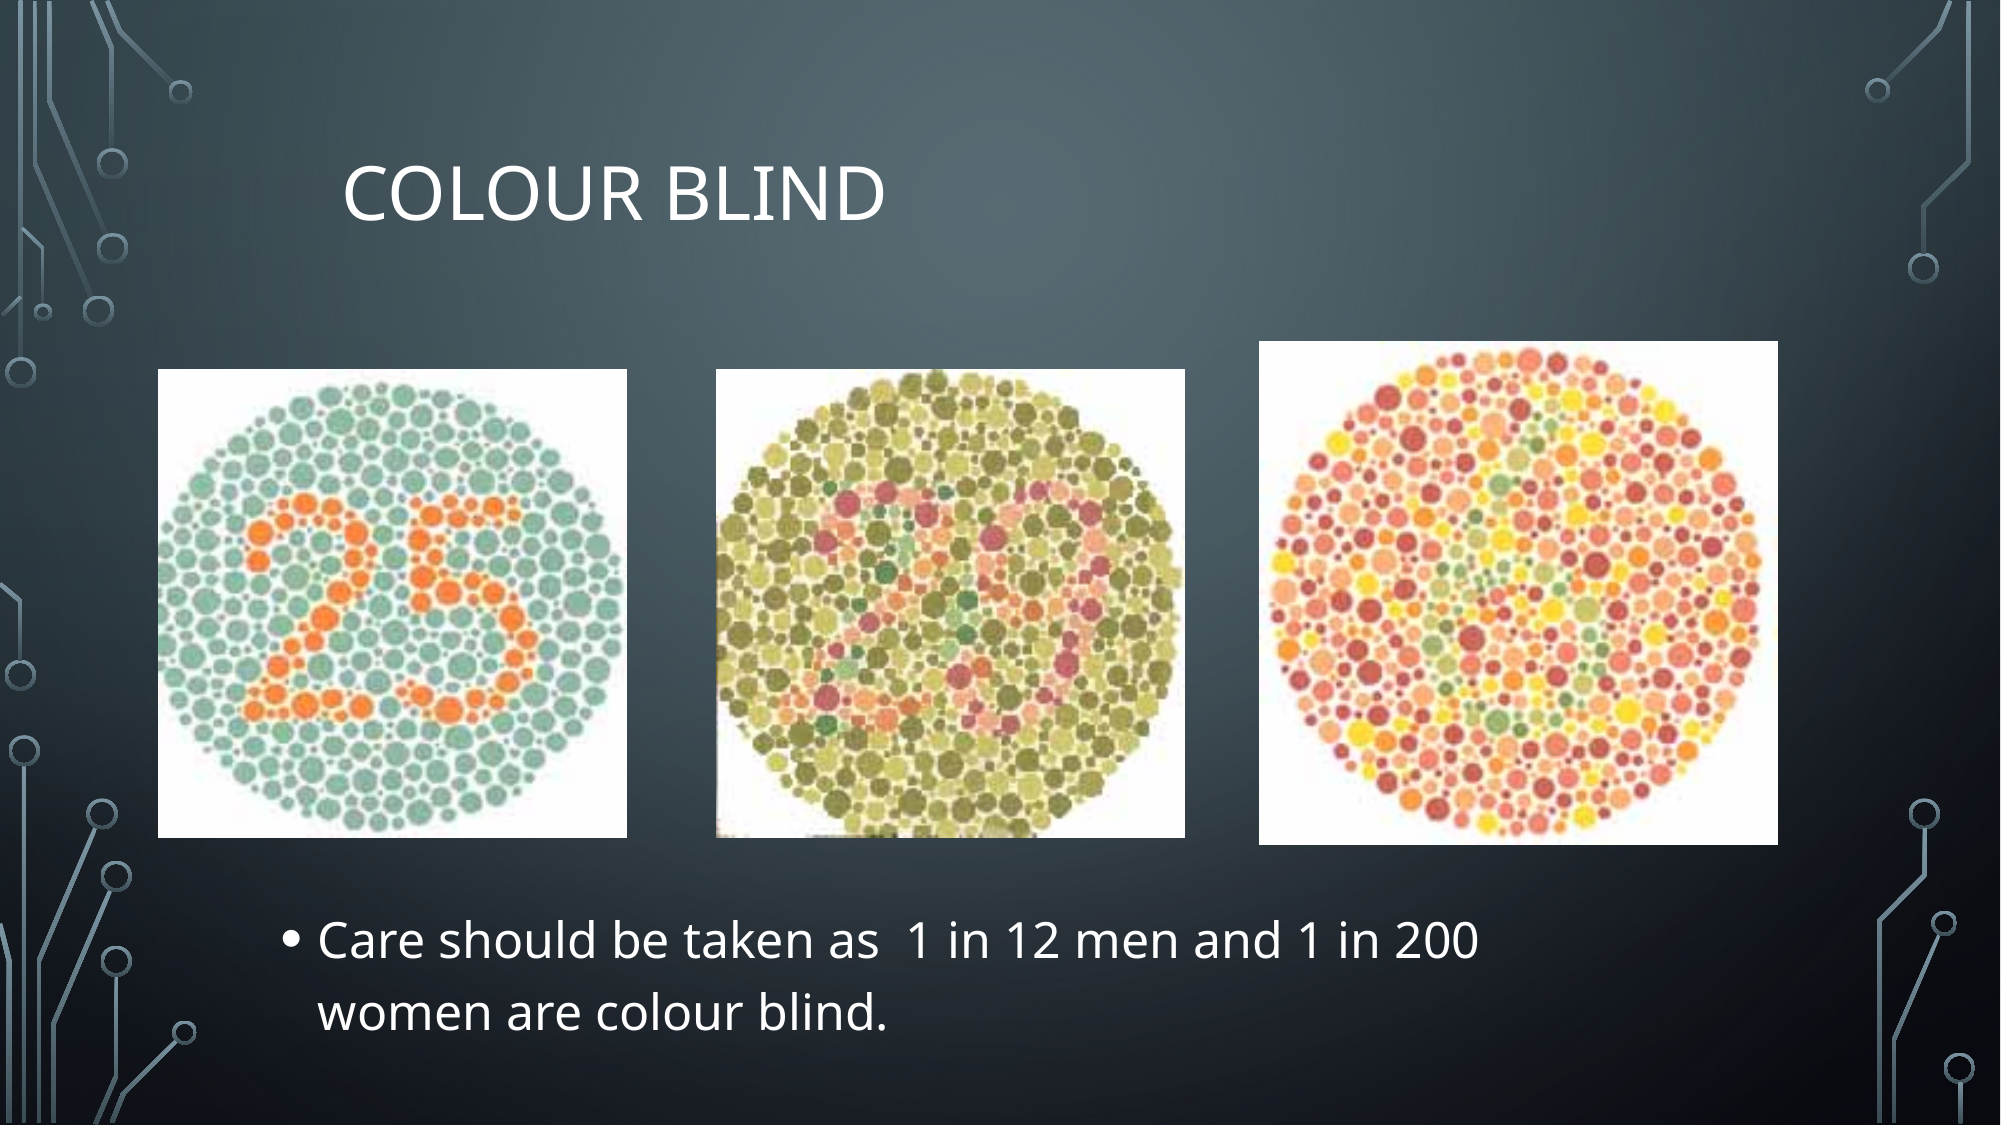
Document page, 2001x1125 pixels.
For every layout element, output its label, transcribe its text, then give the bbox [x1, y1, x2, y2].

list Care should be taken as 1 in 12 men and 1 in 200 women are colour blind. [265, 888, 1541, 1125]
title COLOUR BLIND [326, 125, 1479, 268]
picture [716, 369, 1185, 838]
picture [1258, 341, 1778, 845]
picture [158, 369, 627, 838]
